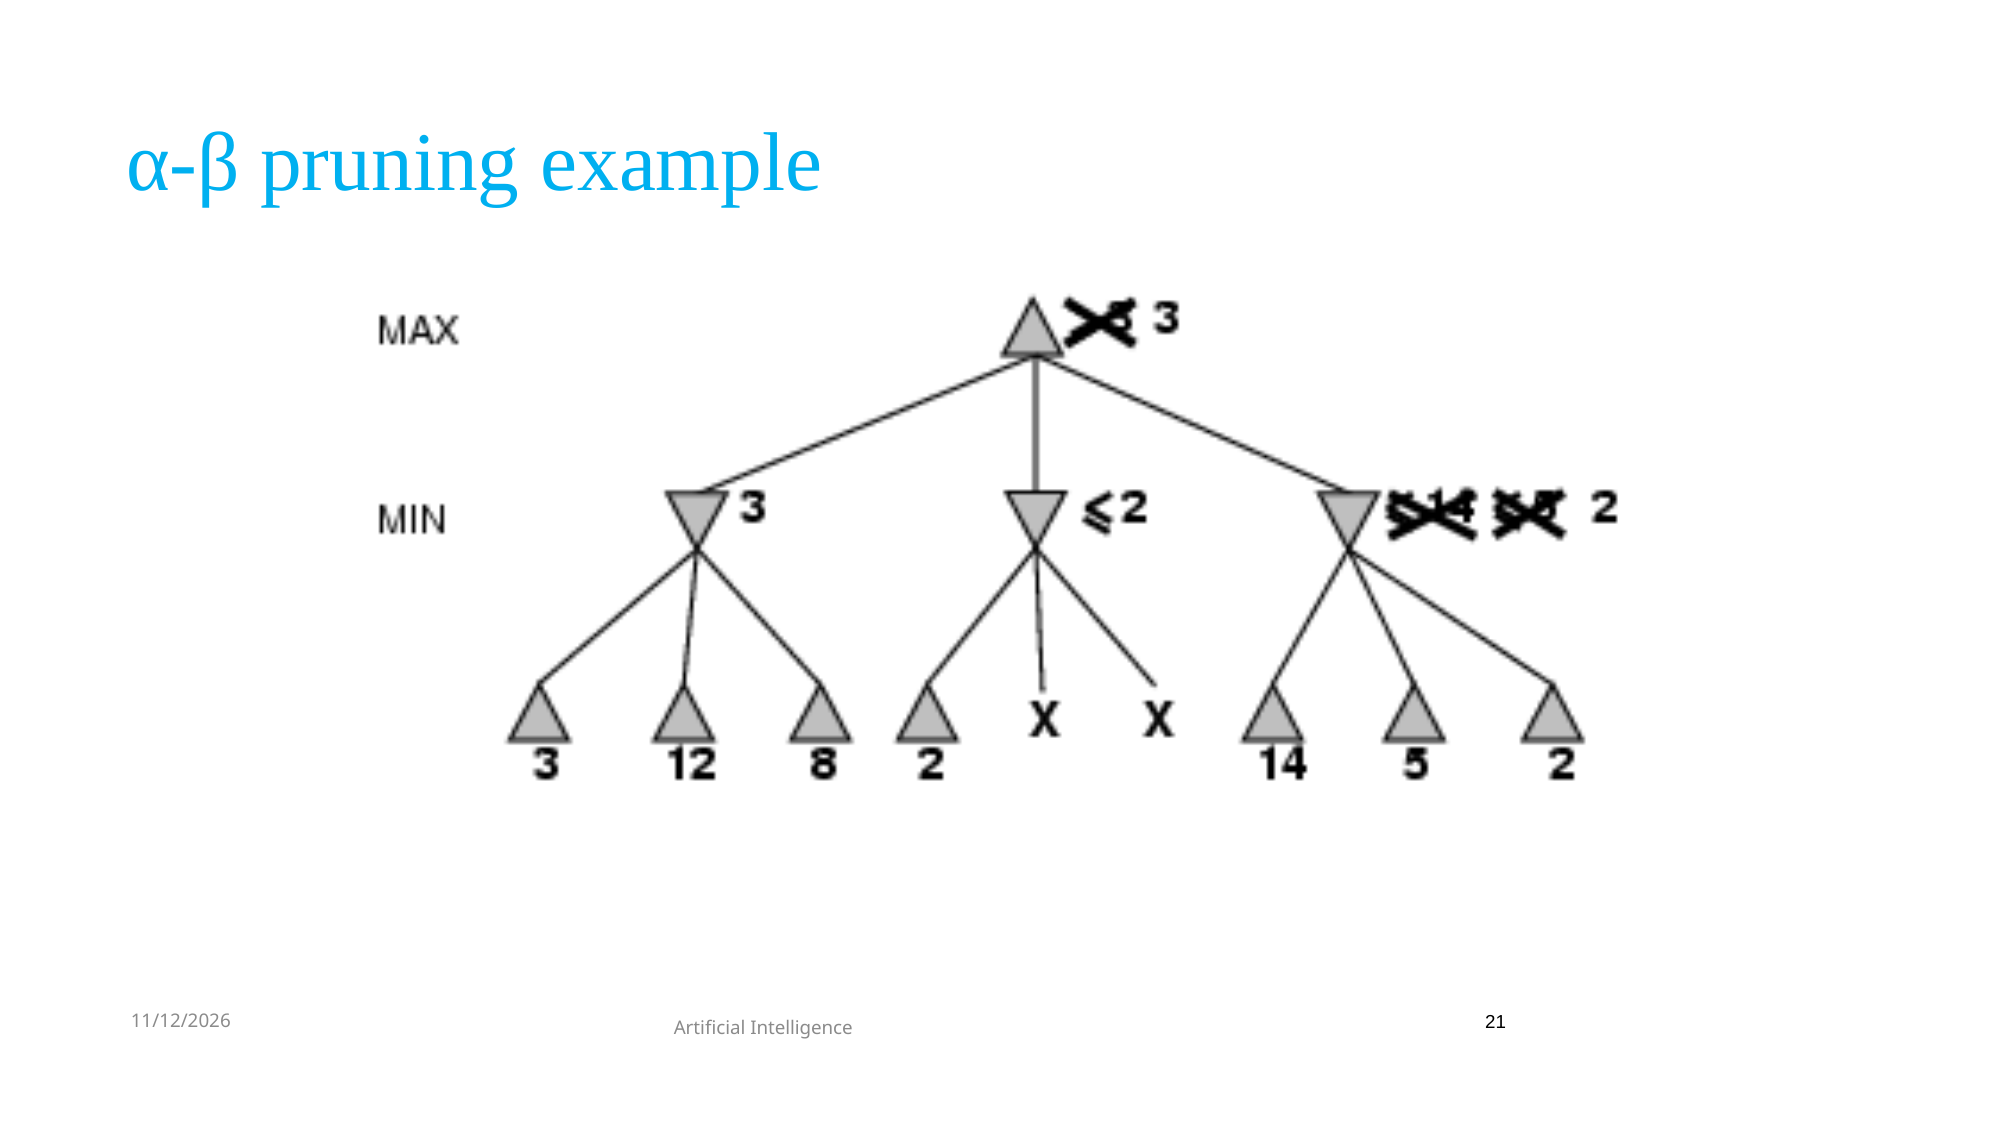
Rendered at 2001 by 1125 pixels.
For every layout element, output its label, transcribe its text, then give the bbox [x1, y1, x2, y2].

footer Artificial Intelligence [658, 998, 997, 1059]
slide_number 21 [1409, 991, 1522, 1051]
picture [324, 249, 1676, 871]
title α-β pruning example [111, 99, 1522, 317]
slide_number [111, 991, 246, 1051]
